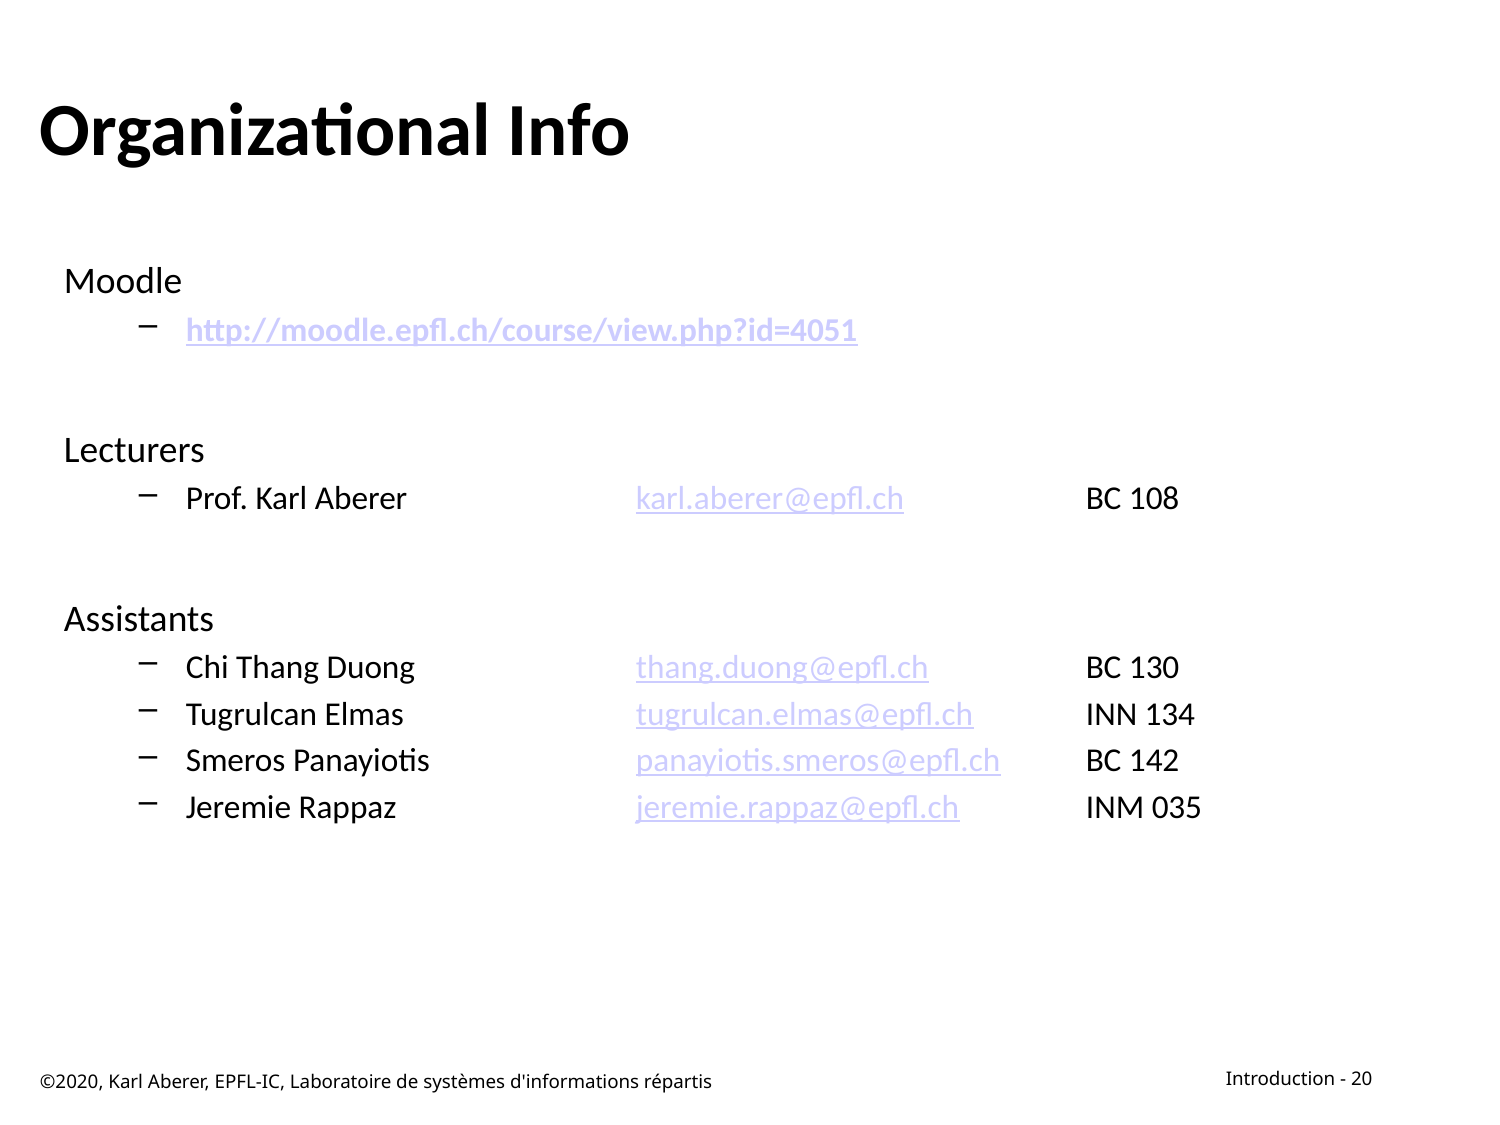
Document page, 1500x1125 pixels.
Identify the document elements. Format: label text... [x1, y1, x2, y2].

footer ©2020, Karl Aberer, EPFL-IC, Laboratoire de systèmes d'informations répartis [24, 1062, 988, 1101]
list Moodle http://moodle.epfl.ch/course/view.php?id=4051 Lecturers Prof. Karl Aberer karl.aberer@epfl.ch BC 108 Assistants Chi Thang Duong thang.duong@epfl.ch BC 130 Tugrulcan Elmas tugrulcan.elmas@epfl.ch INN 134 Smeros Panayiotis panayiotis.smeros@epfl.ch BC 142 Jeremie Rappaz jeremie.rappaz@epfl.ch INM 035 [48, 196, 1412, 1022]
title Organizational Info [24, 49, 1388, 201]
